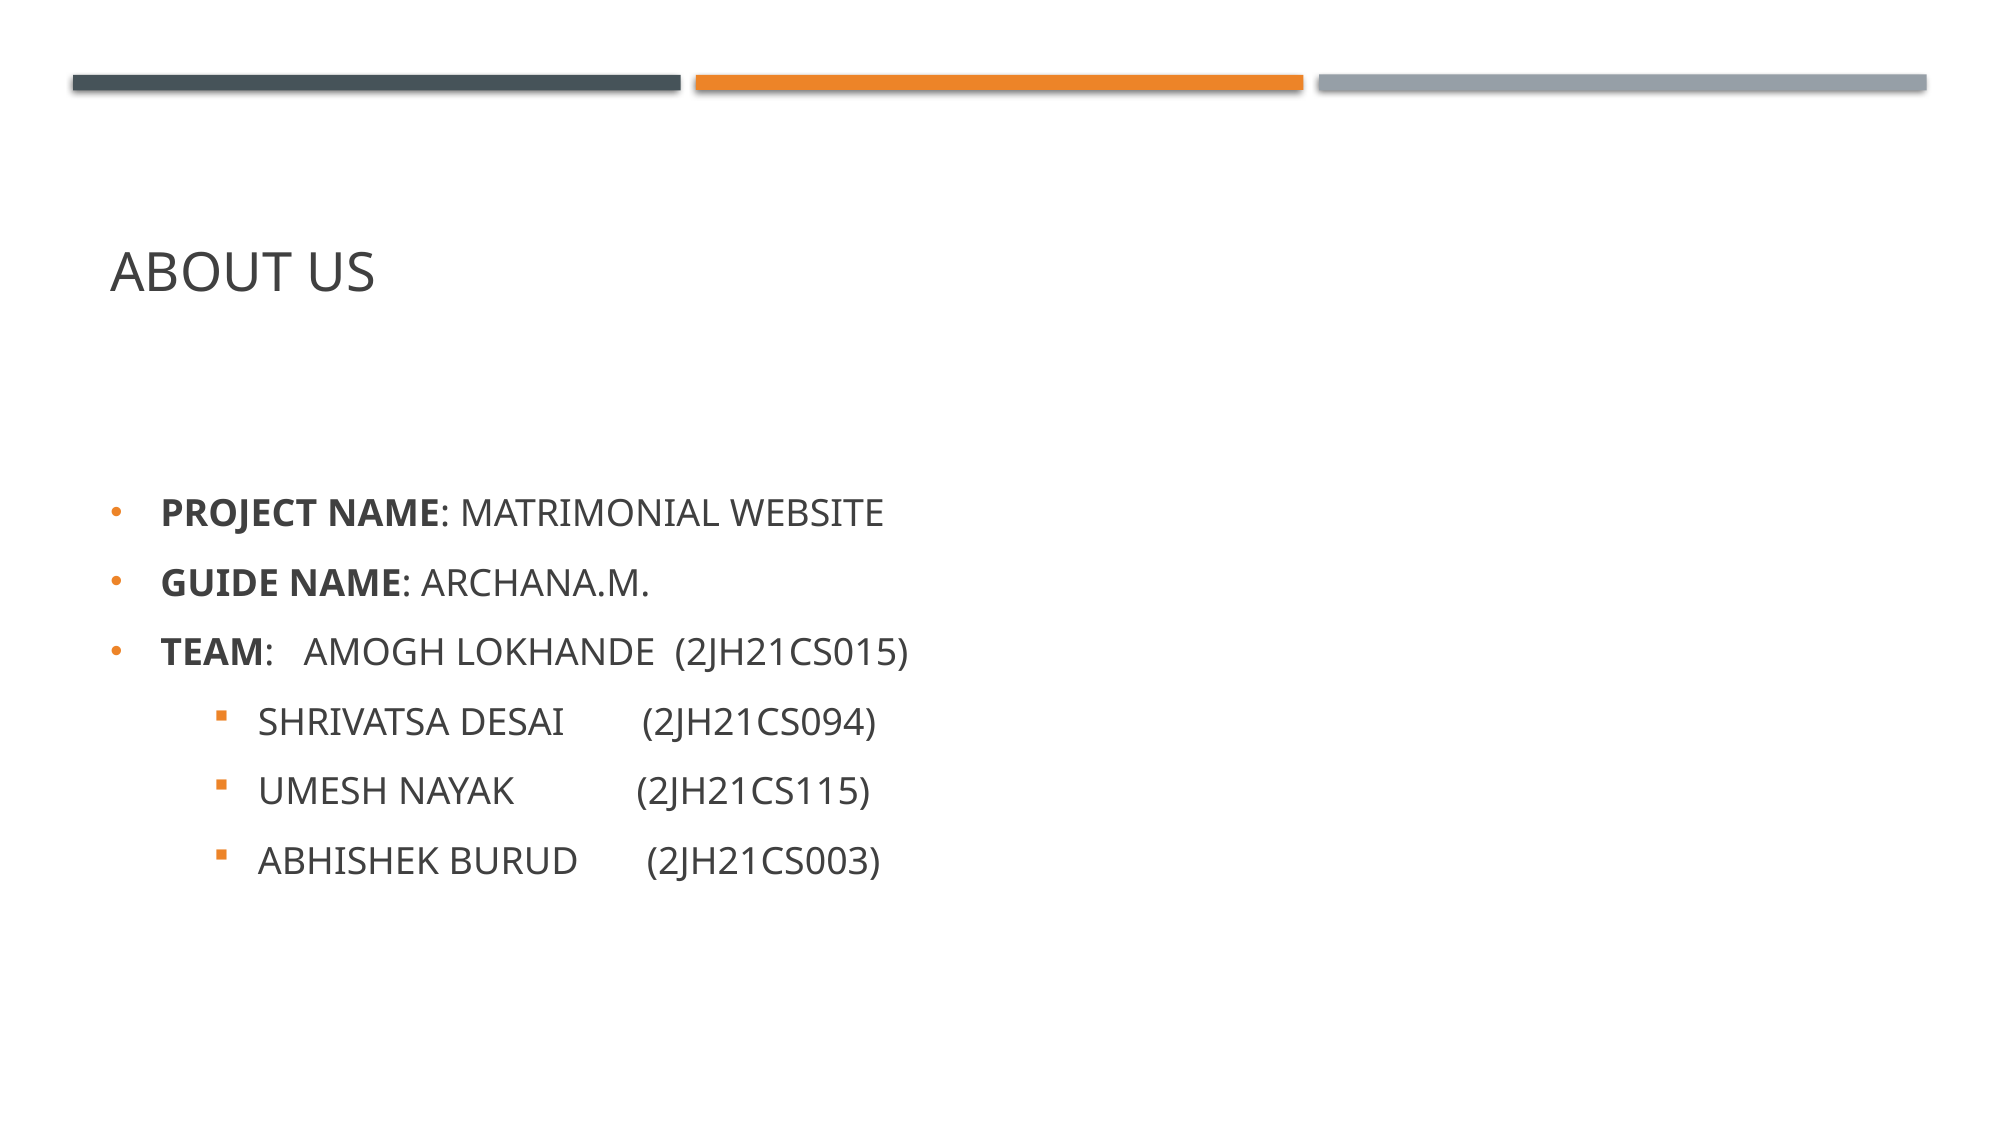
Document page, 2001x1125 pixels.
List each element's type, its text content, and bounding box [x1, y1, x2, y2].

title About us [95, 115, 1905, 311]
list PROJECT NAME: MATRIMONIAL WEBSITE GUIDE NAME: ARCHANA.M. TEAM: AMOGH LOKHANDE (2JH21CS015) SHRIVATSA DESAI (2JH21CS094) UMESH NAYAK (2JH21CS115) ABHISHEK BURUD (2JH21CS003) [95, 383, 1905, 981]
